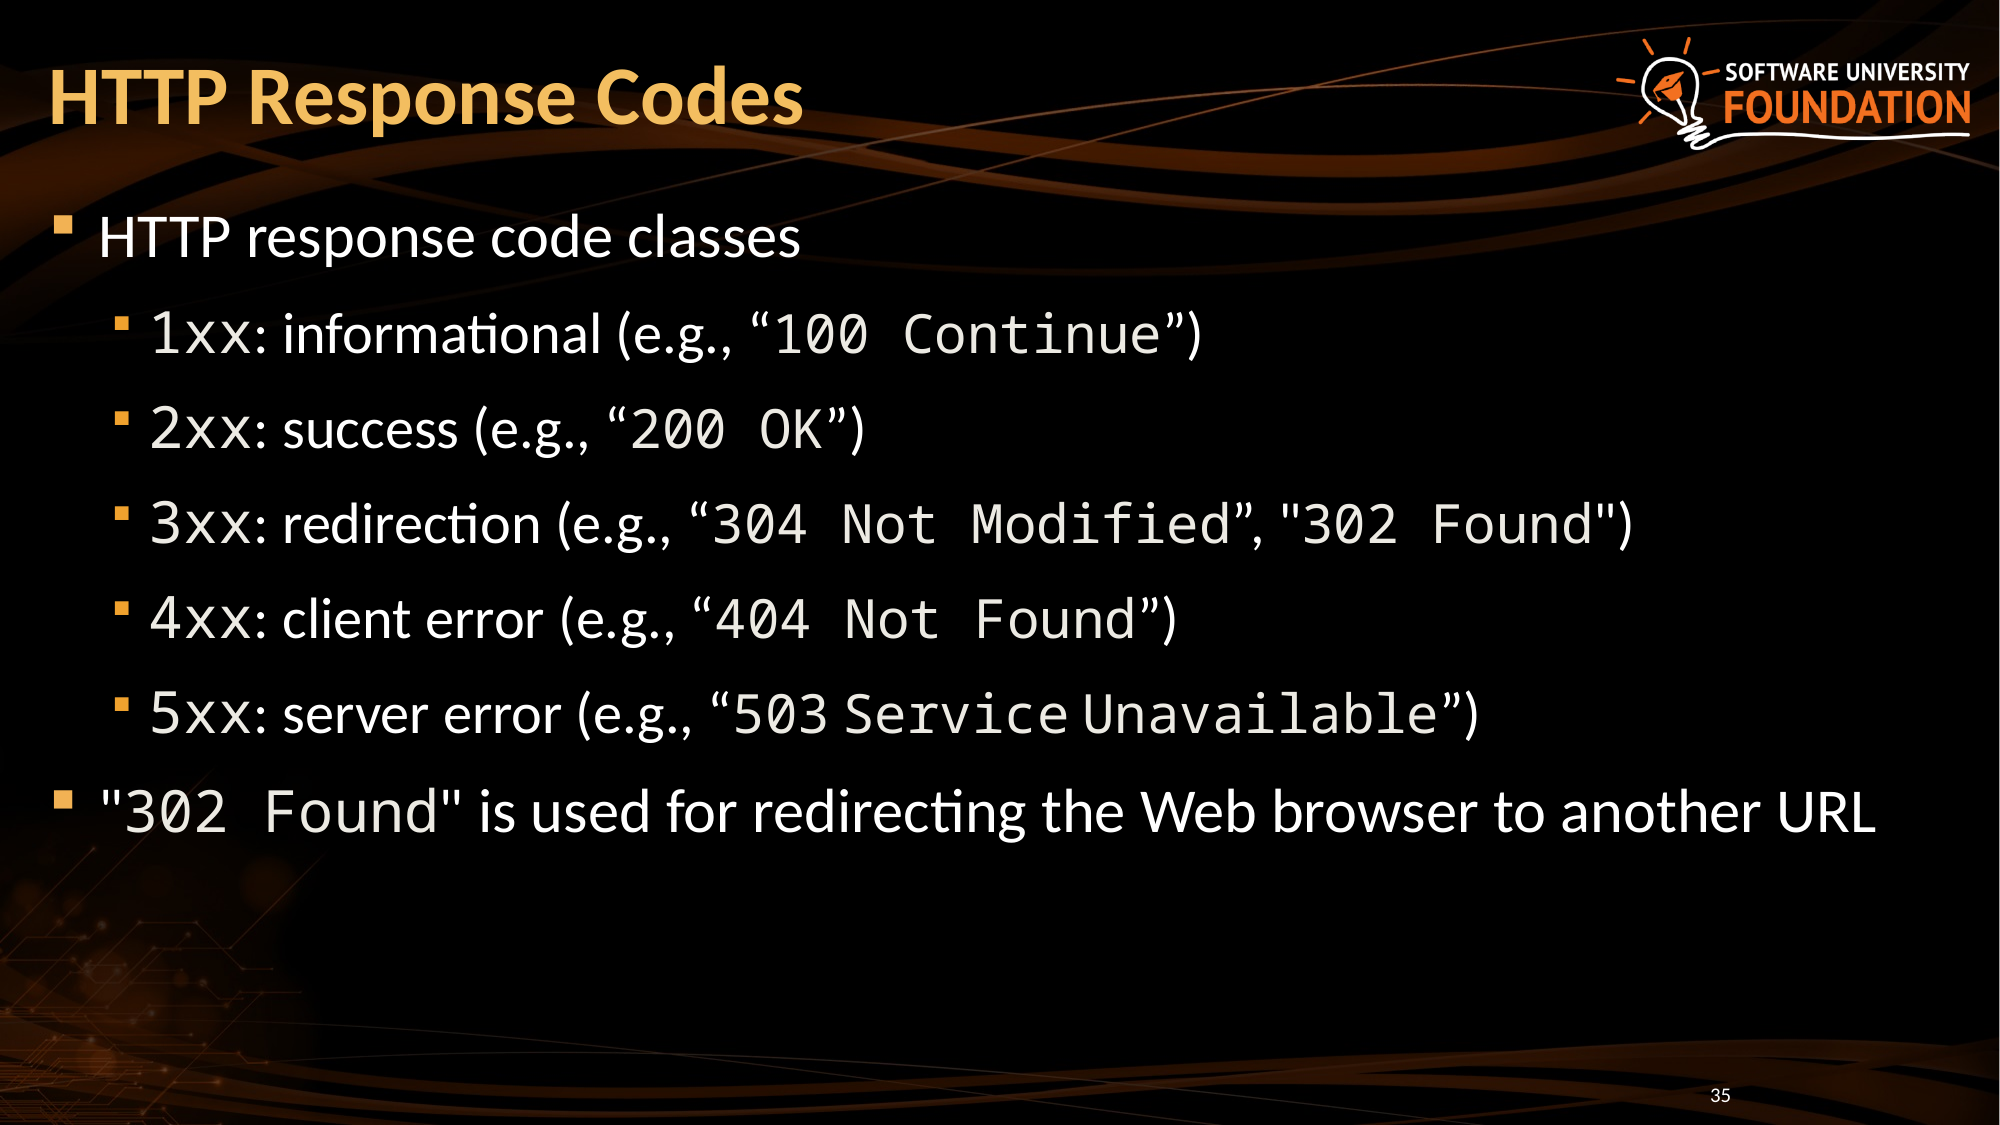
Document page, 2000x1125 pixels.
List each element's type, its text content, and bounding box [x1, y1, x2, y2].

list HTTP response code classes 1xx: informational (e.g., “100 Continue”) 2xx: success (e.g., “200 OK”) 3xx: redirection (e.g., “304 Not Modified”, "302 Found") 4xx: client error (e.g., “404 Not Found”) 5xx: server error (e.g., “503 Service Unavailable”) "302 Found" is used for redirecting the Web browser to another URL [31, 188, 1968, 1103]
title HTTP Response Codes [30, 6, 1602, 189]
slide_number 35 [1662, 1074, 1738, 1113]
picture [0, 0, 2000, 1125]
